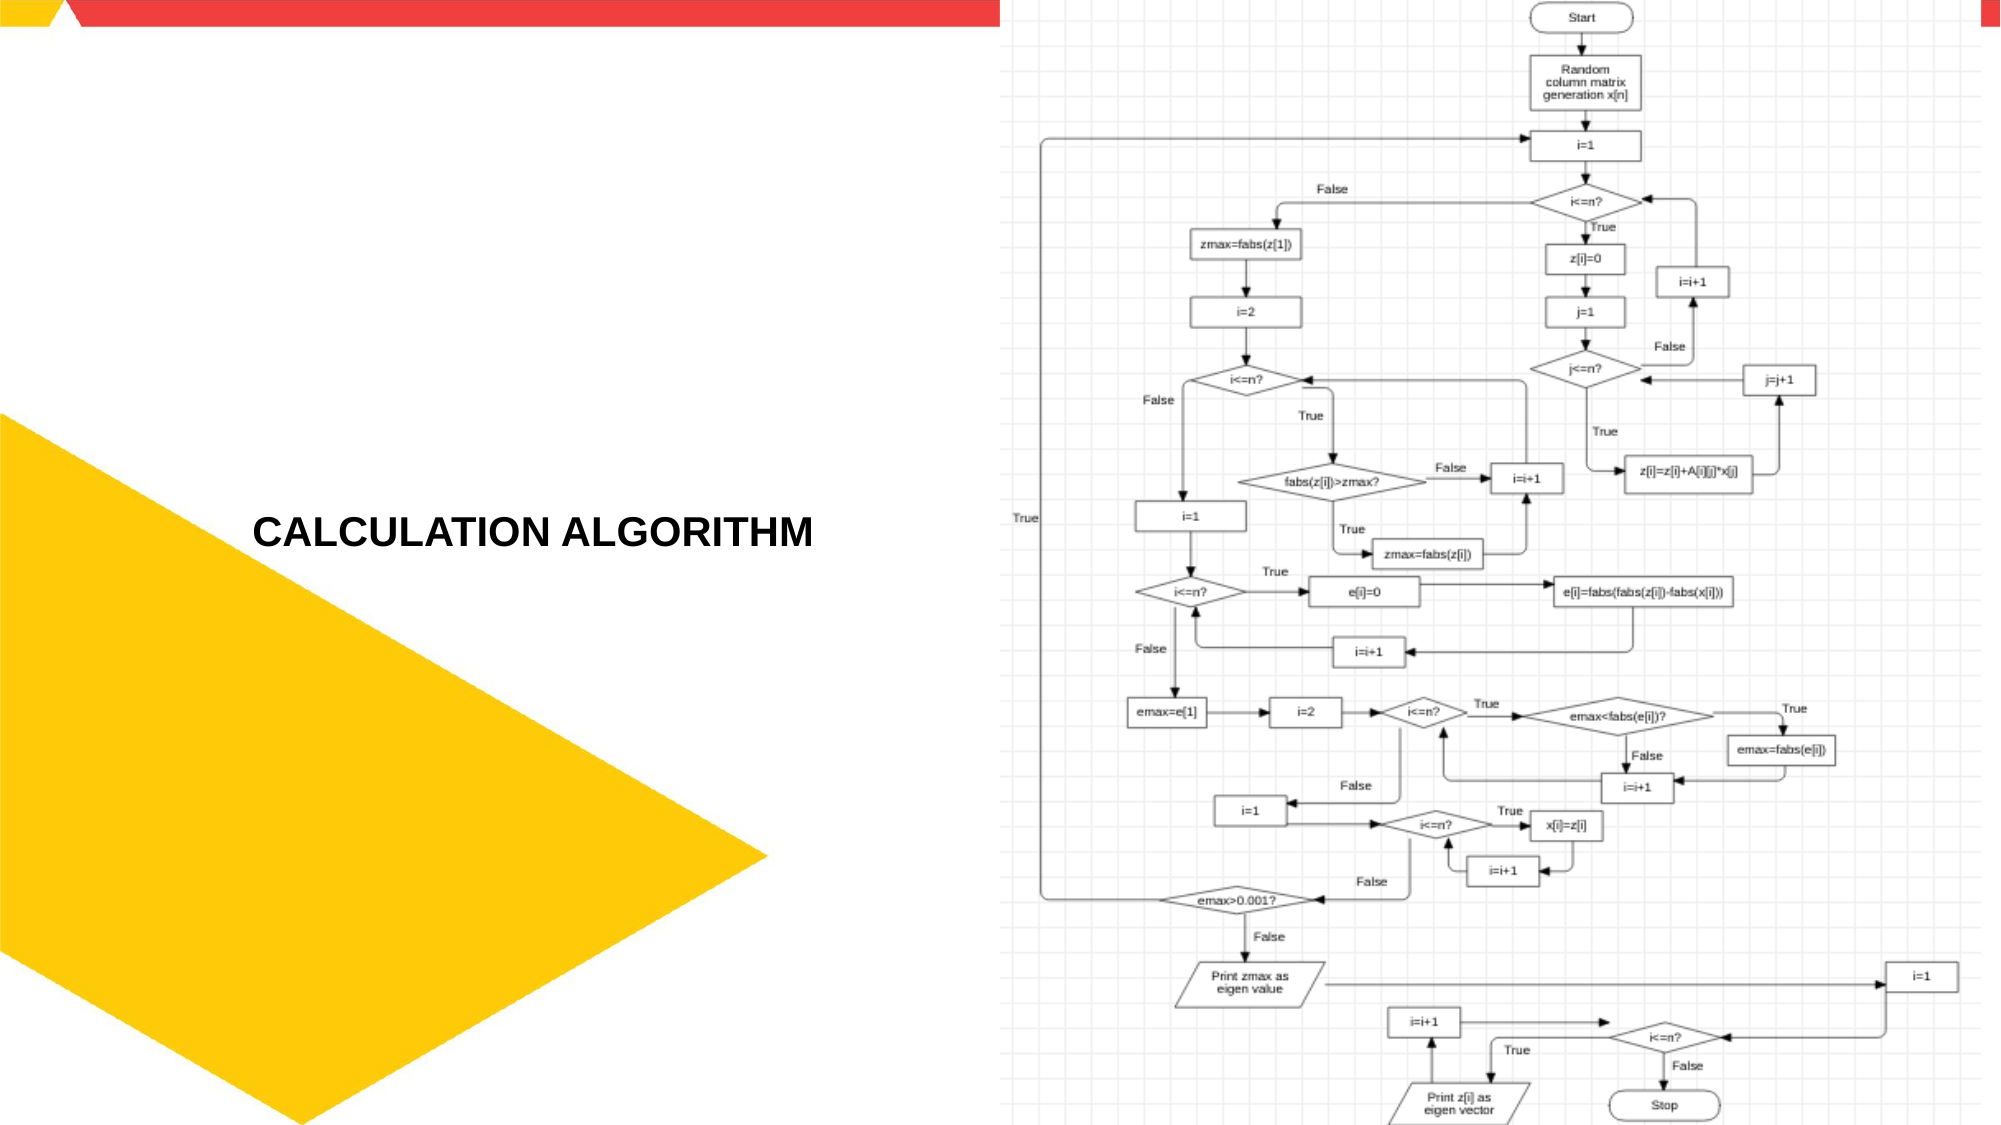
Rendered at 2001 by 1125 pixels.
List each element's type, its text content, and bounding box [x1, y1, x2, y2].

text_box CALCULATION ALGORITHM [237, 496, 829, 562]
picture [0, 0, 2001, 1125]
